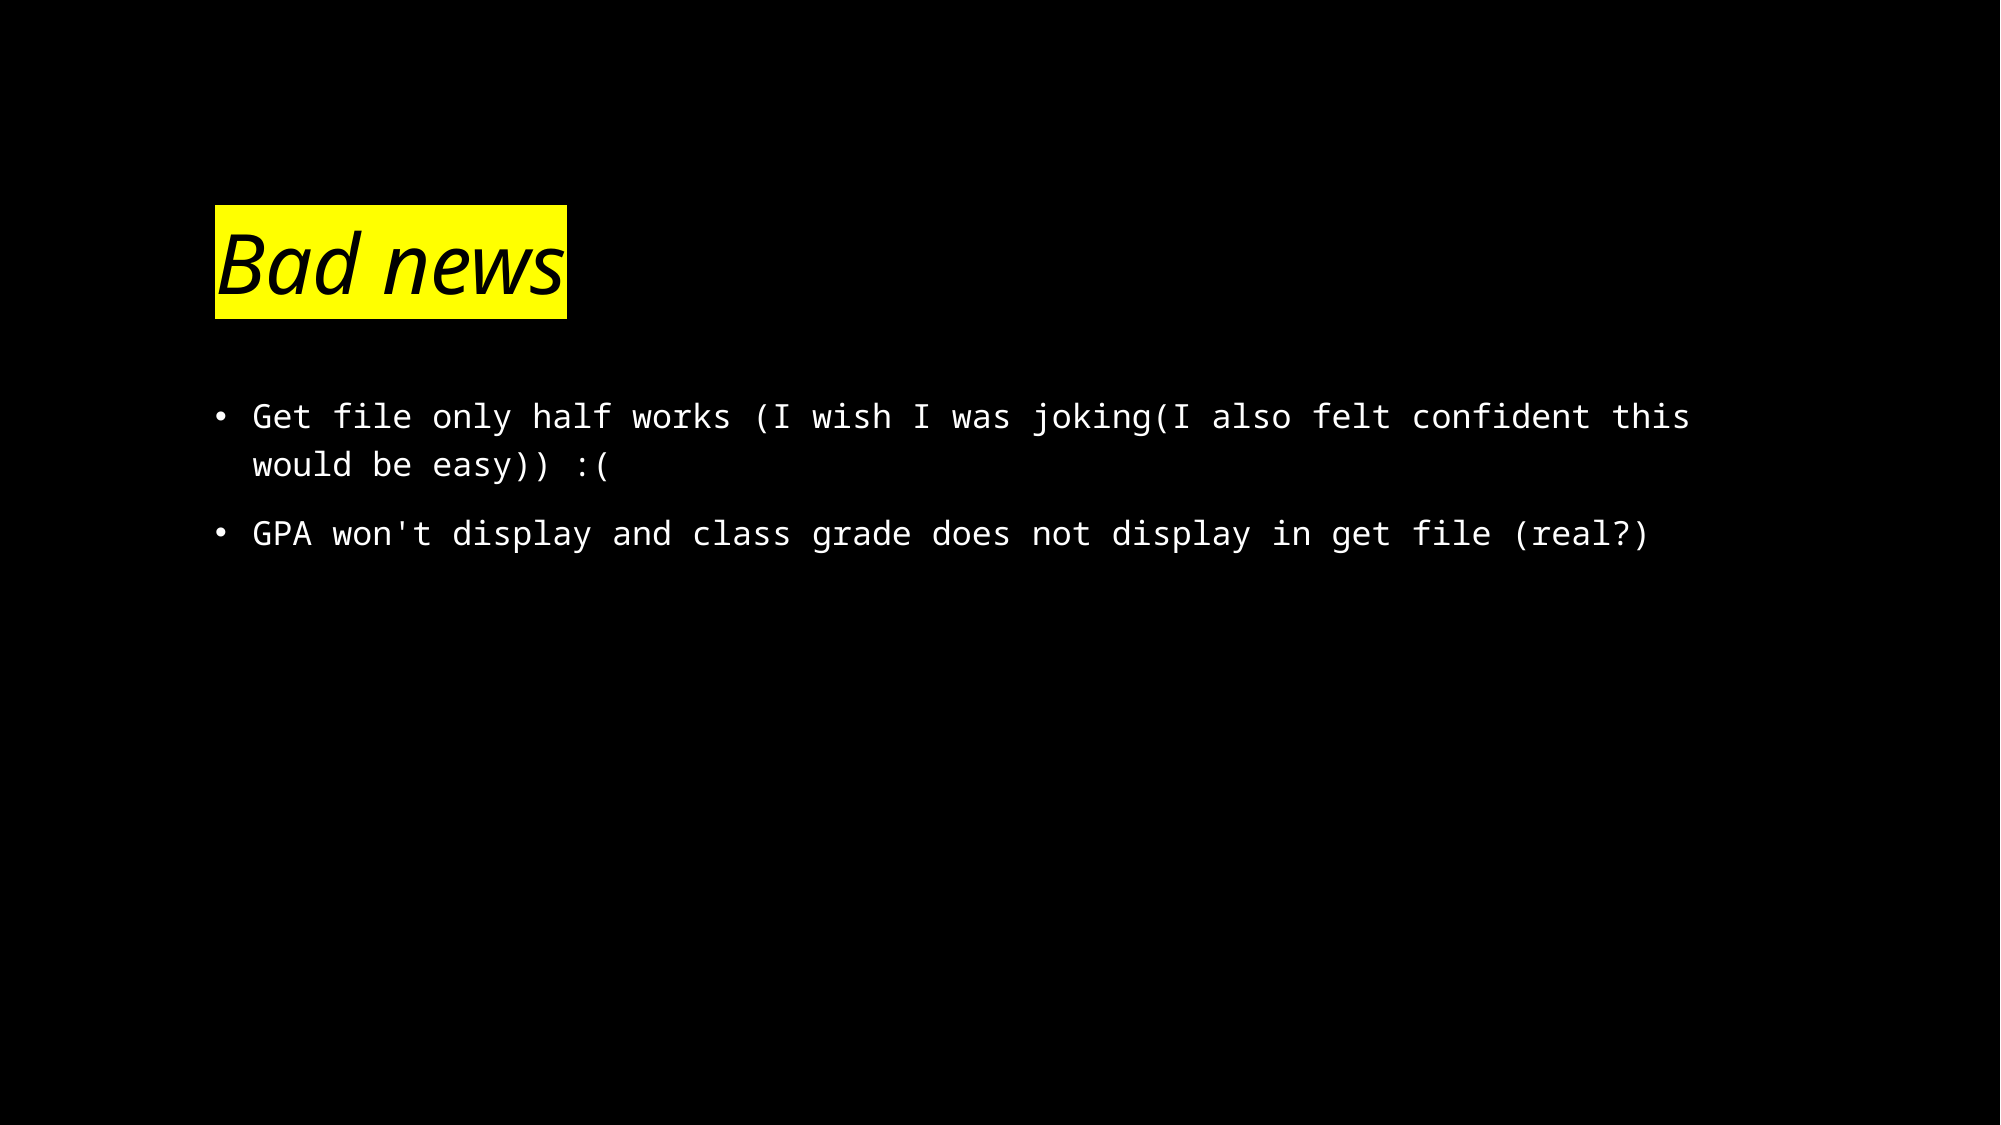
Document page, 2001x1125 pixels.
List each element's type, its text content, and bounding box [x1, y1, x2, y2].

list Get file only half works (I wish I was joking(I also felt confident this would be easy)) :( GPA won't display and class grade does not display in get file (real?) [200, 380, 1758, 1038]
title Bad news [200, 59, 1758, 319]
